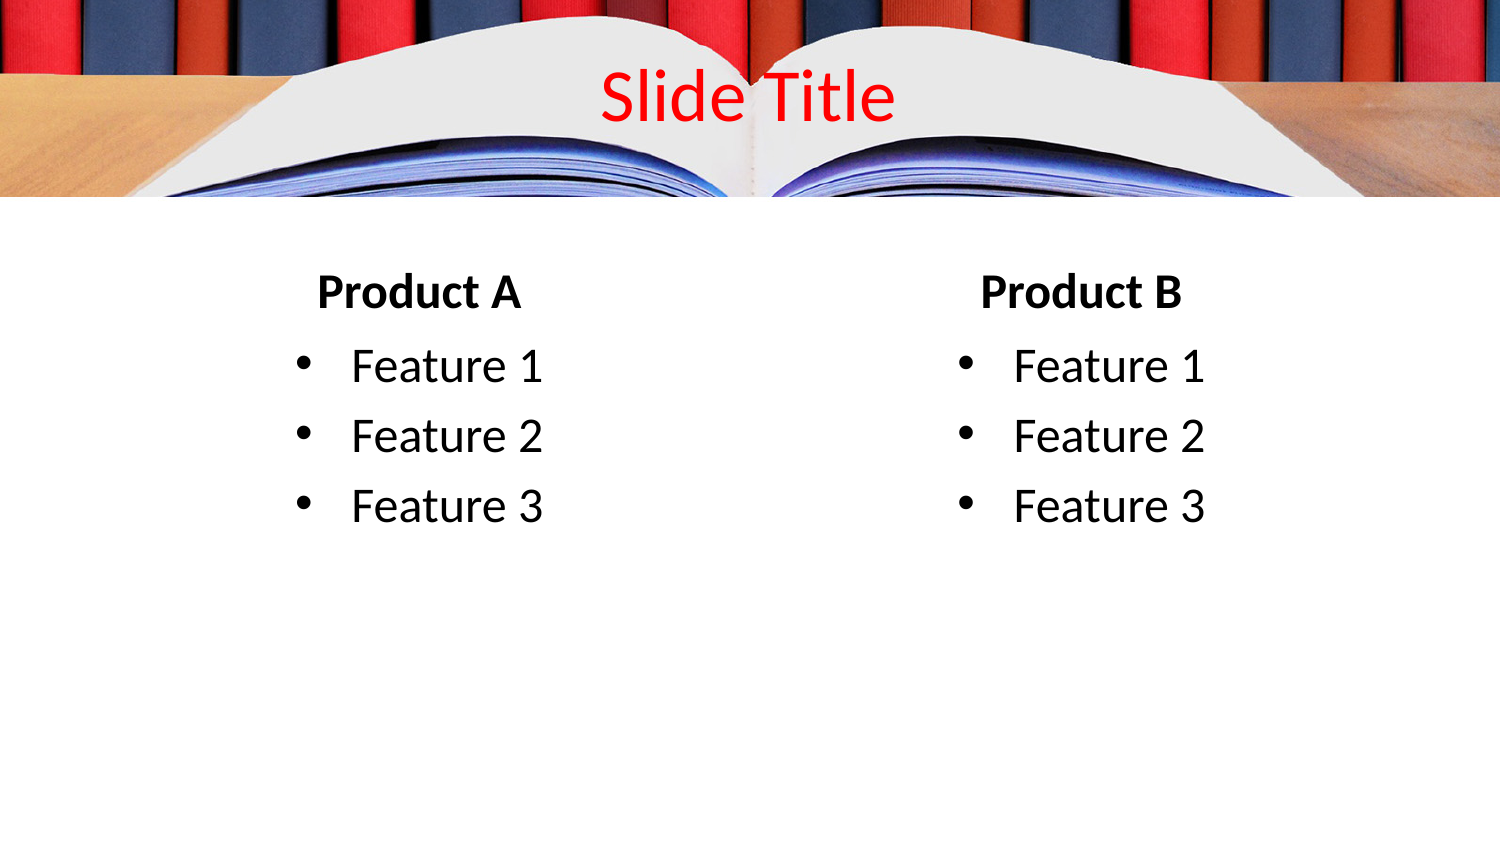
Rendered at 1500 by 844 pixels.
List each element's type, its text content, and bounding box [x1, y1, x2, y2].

list Feature 1 Feature 2 Feature 3 [750, 324, 1413, 699]
title Slide Title [84, 28, 1413, 155]
list Product A [88, 247, 750, 324]
list Product B [750, 247, 1413, 324]
picture [0, 0, 1500, 844]
list Feature 1 Feature 2 Feature 3 [88, 324, 750, 699]
